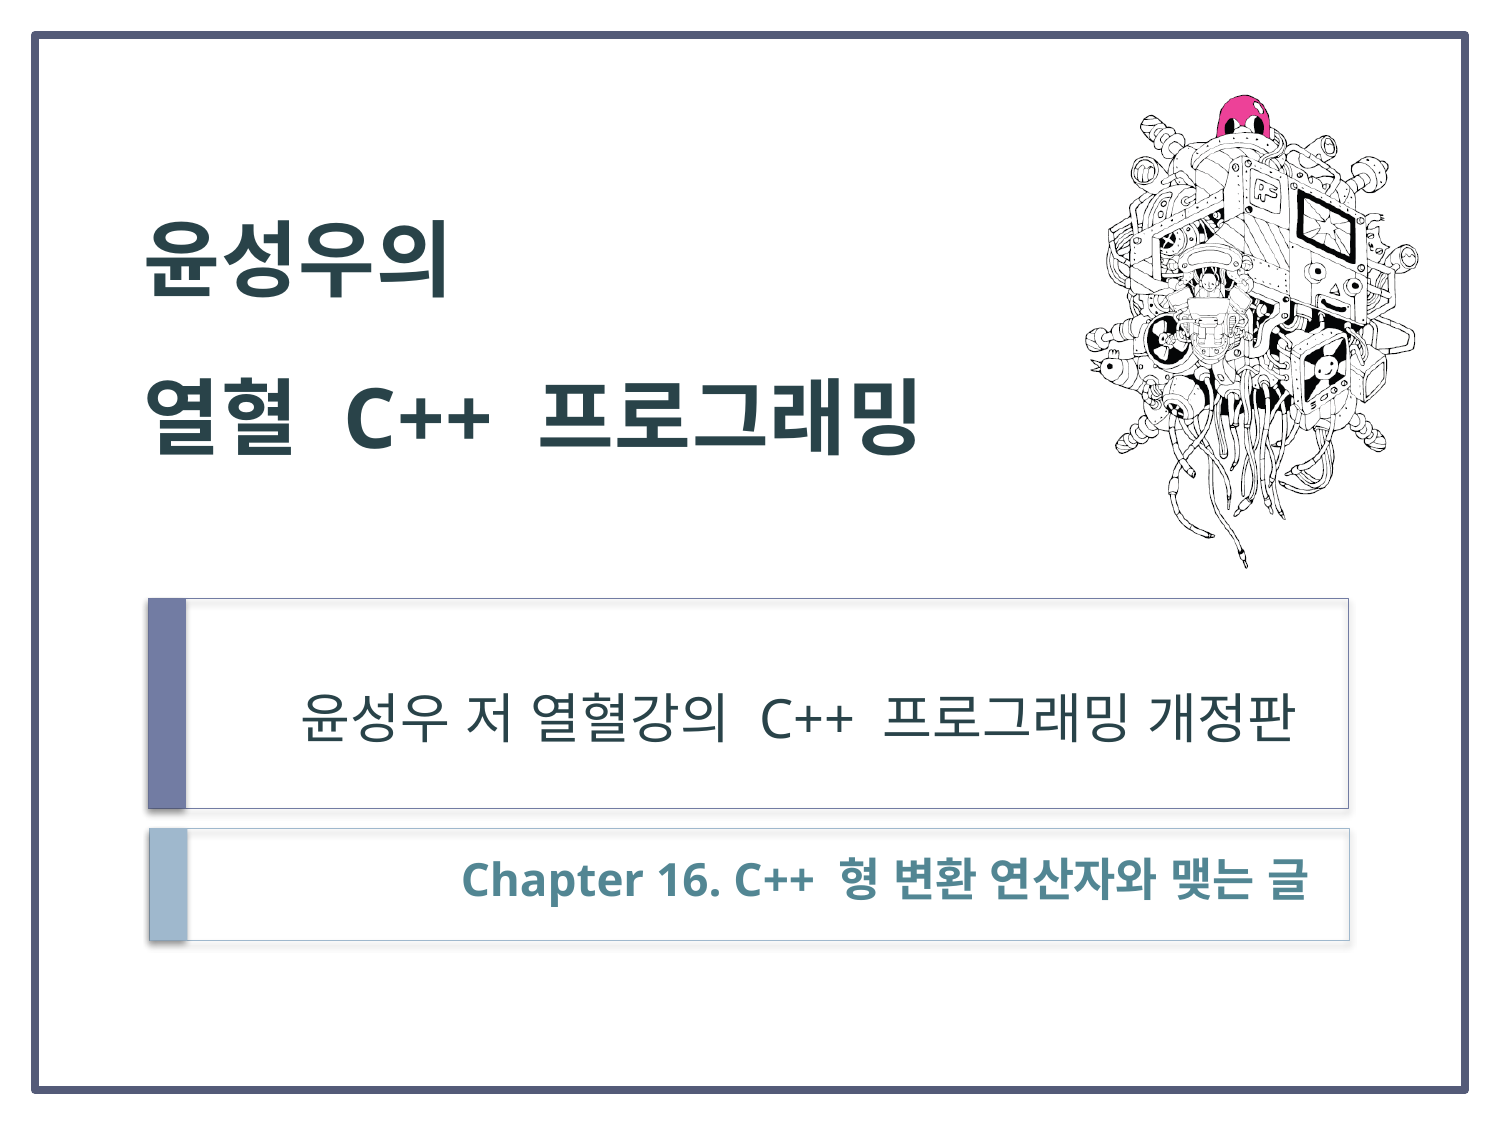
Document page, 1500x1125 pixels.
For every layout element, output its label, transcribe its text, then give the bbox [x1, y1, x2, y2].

text_box [34, 34, 1466, 1091]
picture [1083, 93, 1421, 575]
text_box 윤성우의 열혈 C++ 프로그래밍 [128, 199, 1067, 473]
